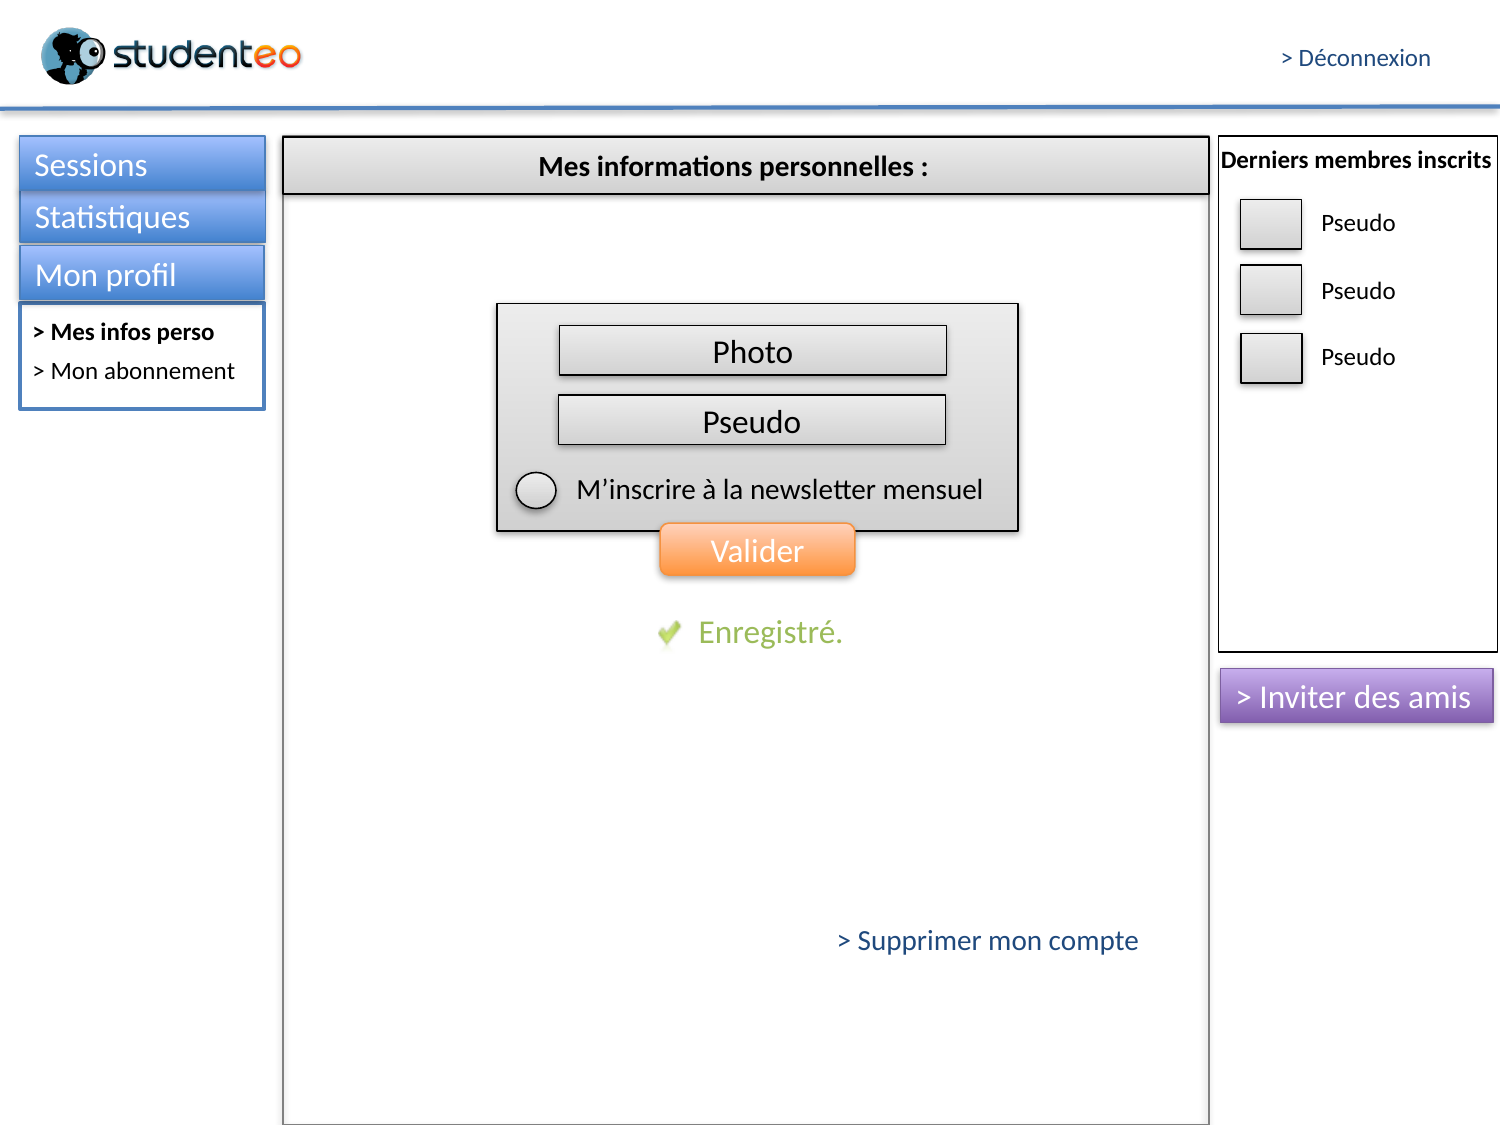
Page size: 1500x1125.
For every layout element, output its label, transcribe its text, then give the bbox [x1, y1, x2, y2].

text_box [282, 202, 1210, 1125]
text_box > Inviter des amis [1220, 668, 1494, 723]
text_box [496, 303, 1019, 576]
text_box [515, 462, 1017, 514]
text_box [1195, 135, 1500, 653]
picture [33, 15, 307, 98]
text_box > Déconnexion [1265, 34, 1468, 79]
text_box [657, 603, 948, 660]
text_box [282, 136, 1210, 195]
text_box > Supprimer mon compte [821, 913, 1177, 964]
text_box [17, 135, 297, 410]
